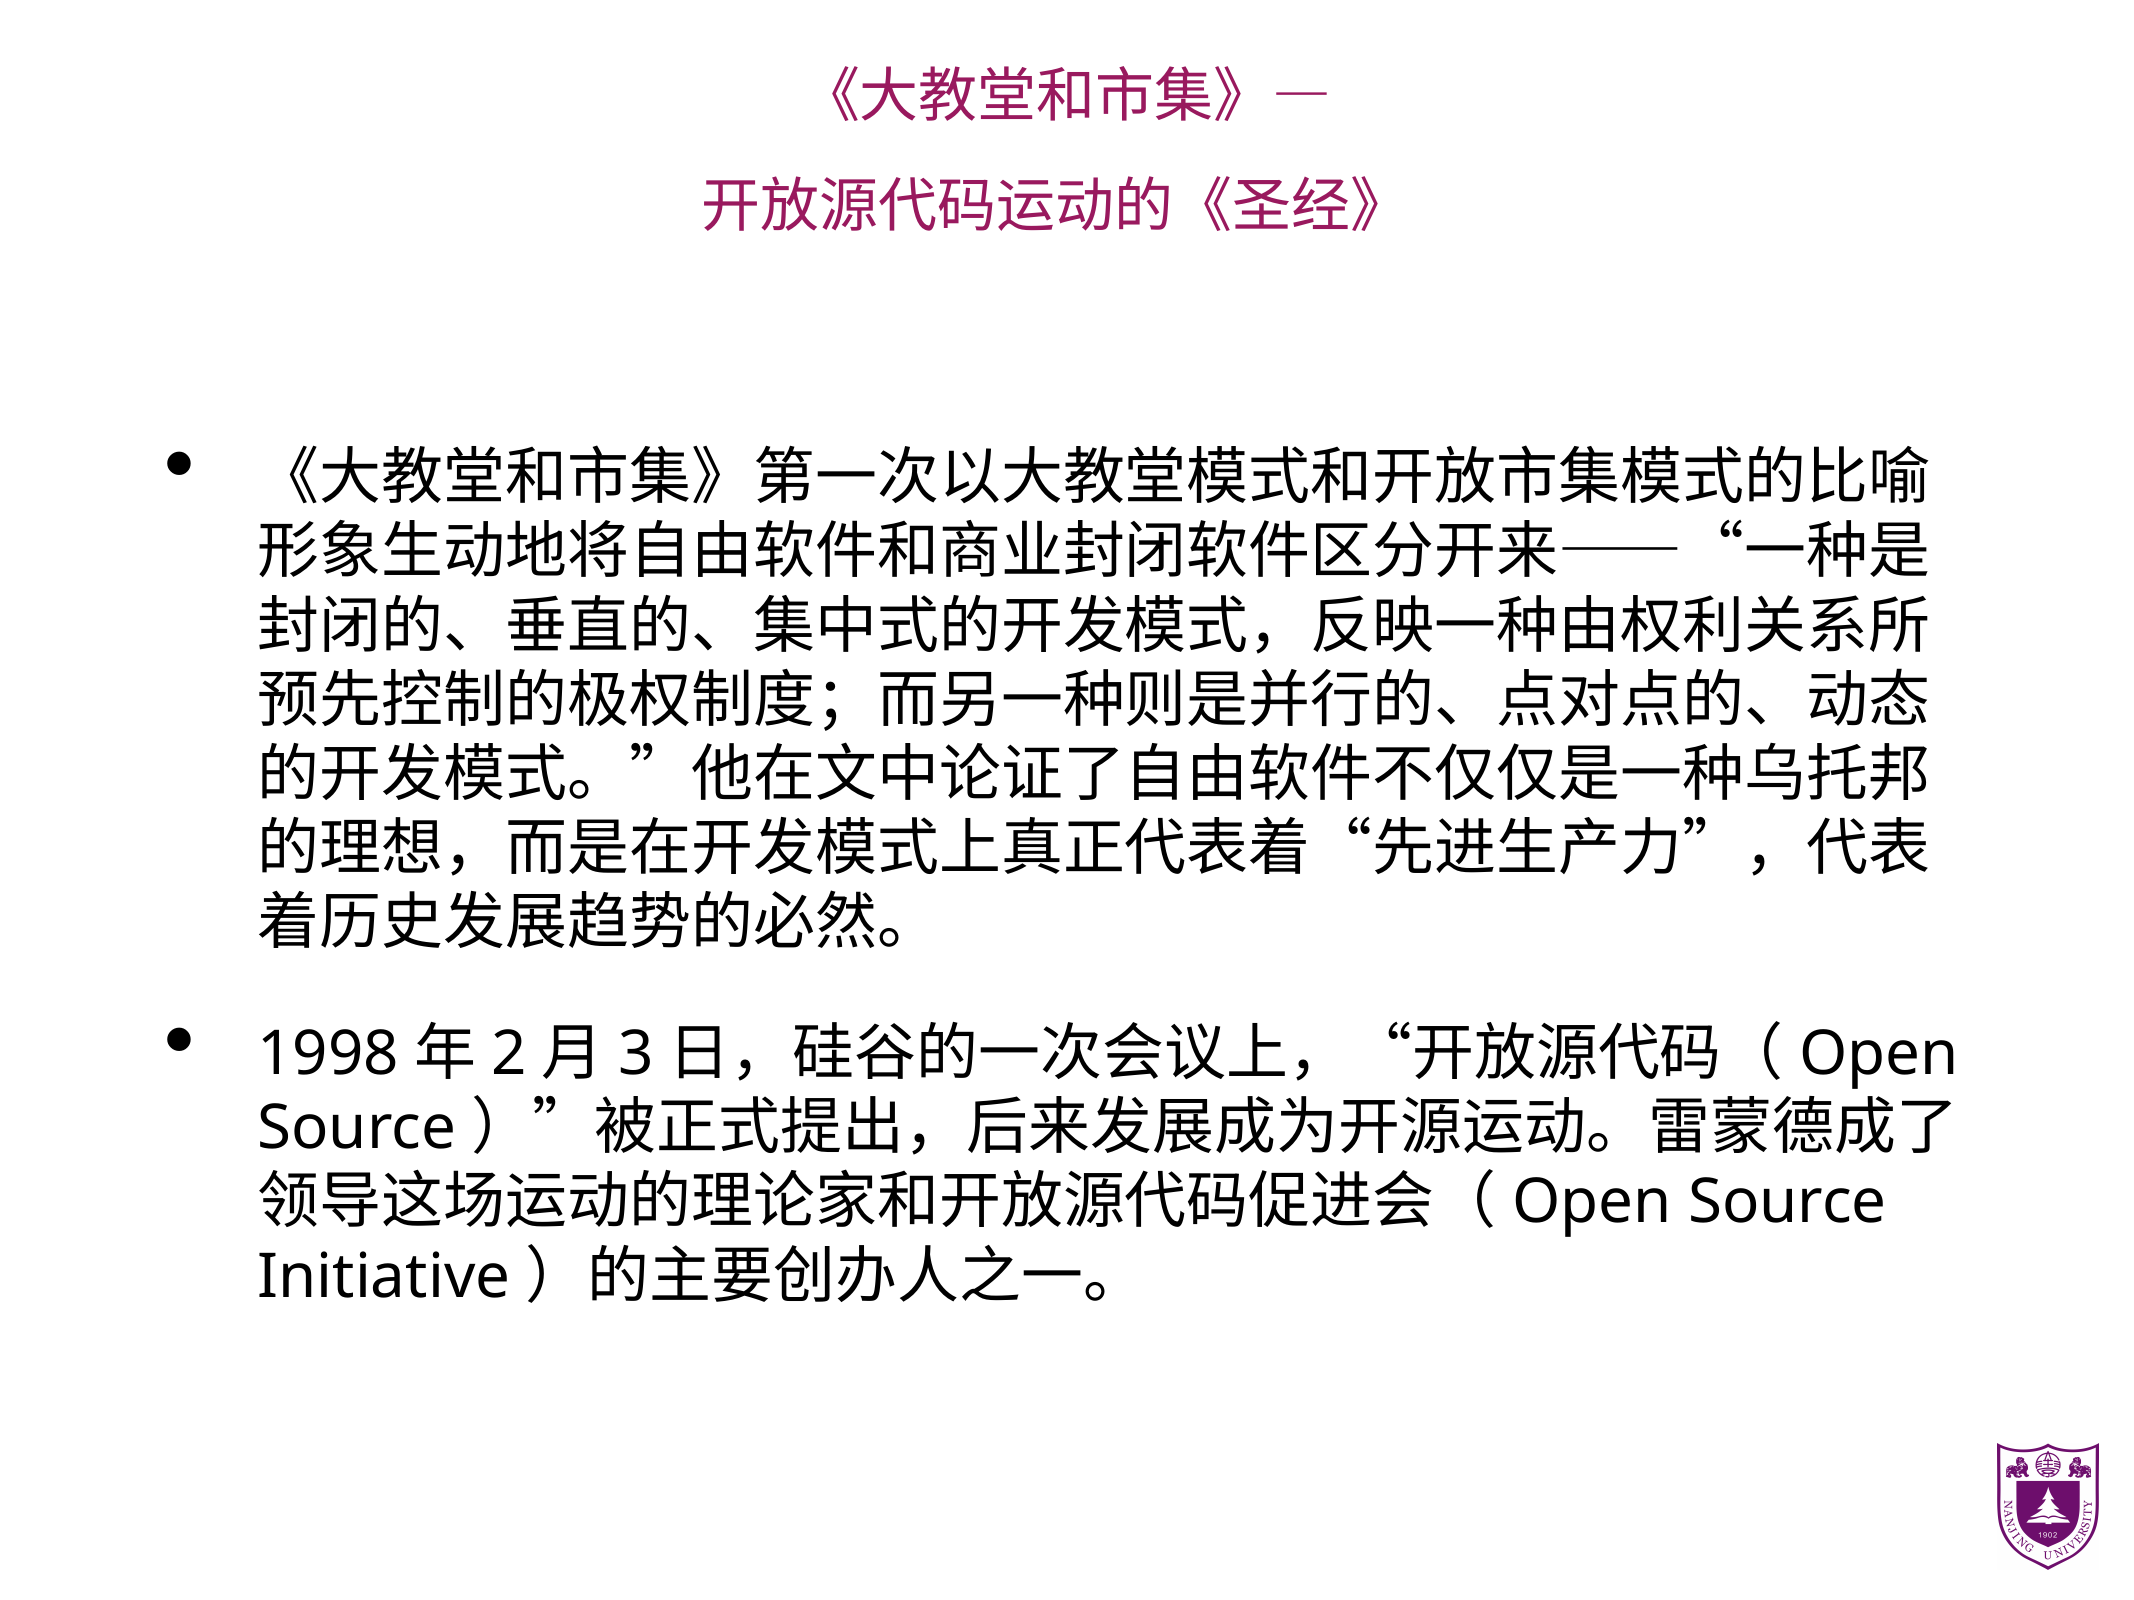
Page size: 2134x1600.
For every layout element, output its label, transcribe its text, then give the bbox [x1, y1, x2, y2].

picture [1997, 1443, 2099, 1570]
title 《大教堂和市集》— 开放源代码运动的《圣经》 [155, 41, 1978, 263]
list 《大教堂和市集》第一次以大教堂模式和开放市集模式的比喻形象生动地将自由软件和商业封闭软件区分开来——“一种是封闭的、垂直的、集中式的开发模式，反映一种由权利关系所预先控制的极权制度；而另一种则是并行的、点对点的、动态的开发模式。”他在文中论证了自由软件不仅仅是一种乌托邦的理想，而是在开发模式上真正代表着“先进生产力”，代表着历史发展趋势的必然。 1998年2月3日，硅谷的一次会议上，“开放源代码（Open Source）”被正式提出，后来发展成为开源运动。雷蒙德成了领导这场运动的理论家和开放源代码促进会（Open Source Initiative）的主要创办人之一。 [155, 289, 1978, 1457]
